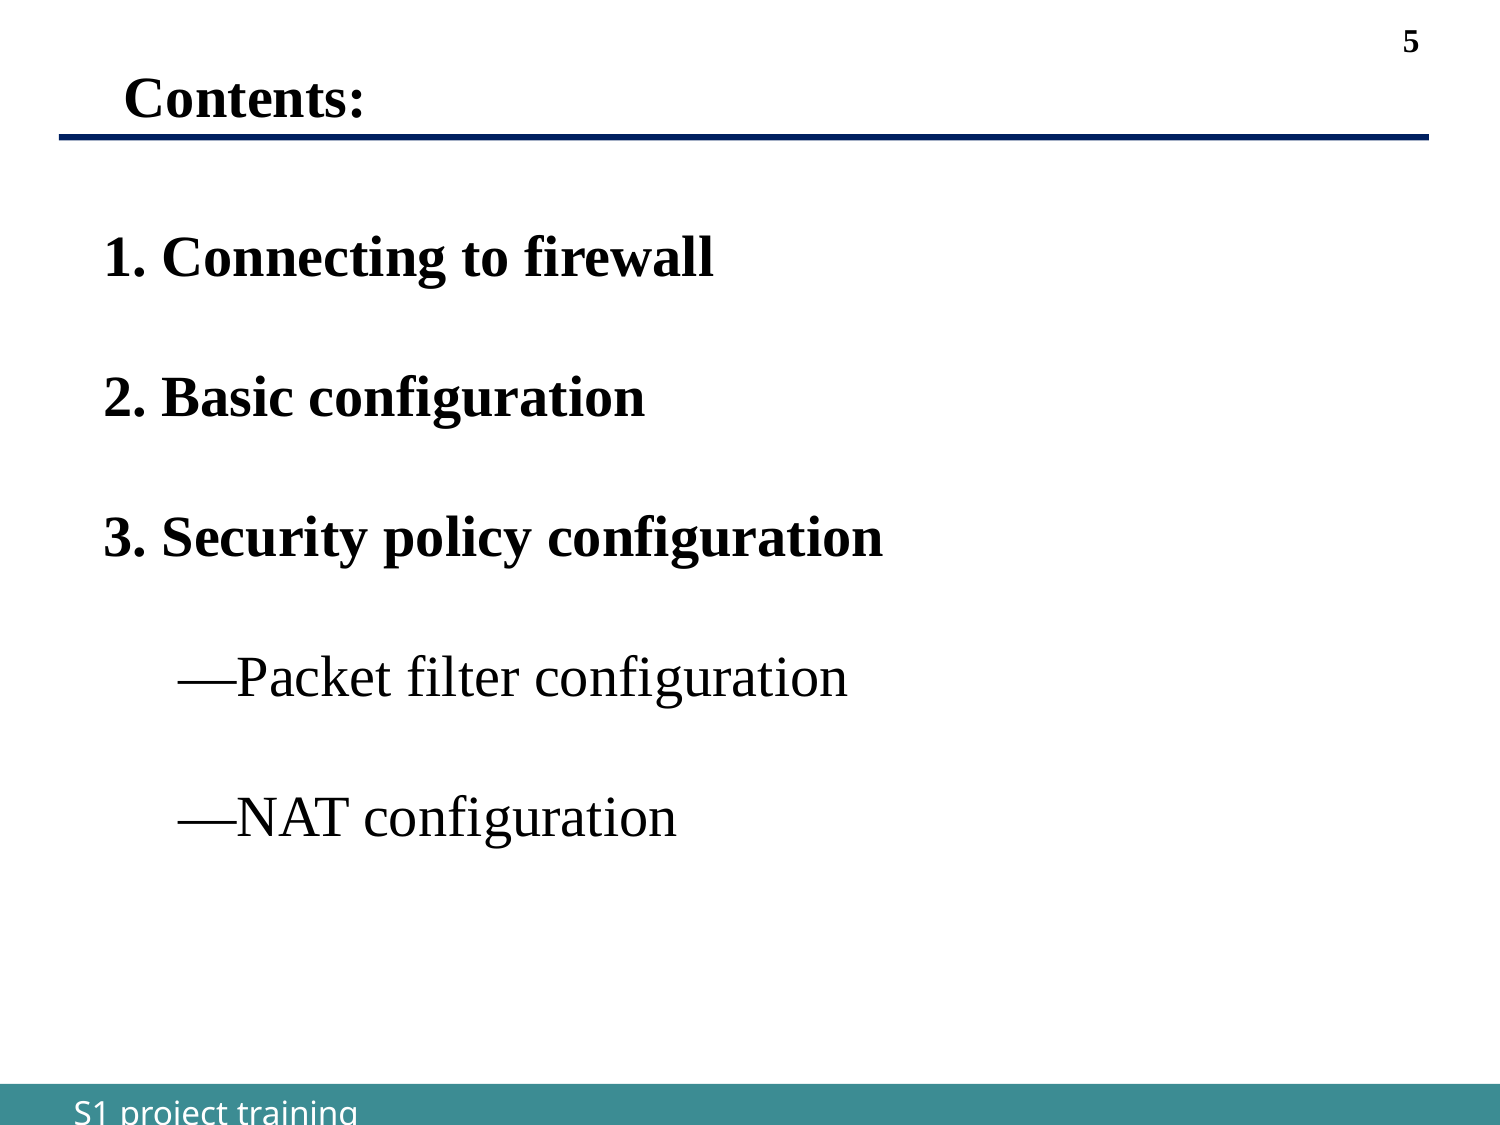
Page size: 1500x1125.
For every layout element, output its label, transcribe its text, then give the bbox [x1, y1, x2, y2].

text_box 1. Connecting to firewall 2. Basic configuration 3. Security policy configuration —Packet filter configuration —NAT configuration [88, 140, 1447, 996]
text_box Contents: [109, 51, 383, 137]
